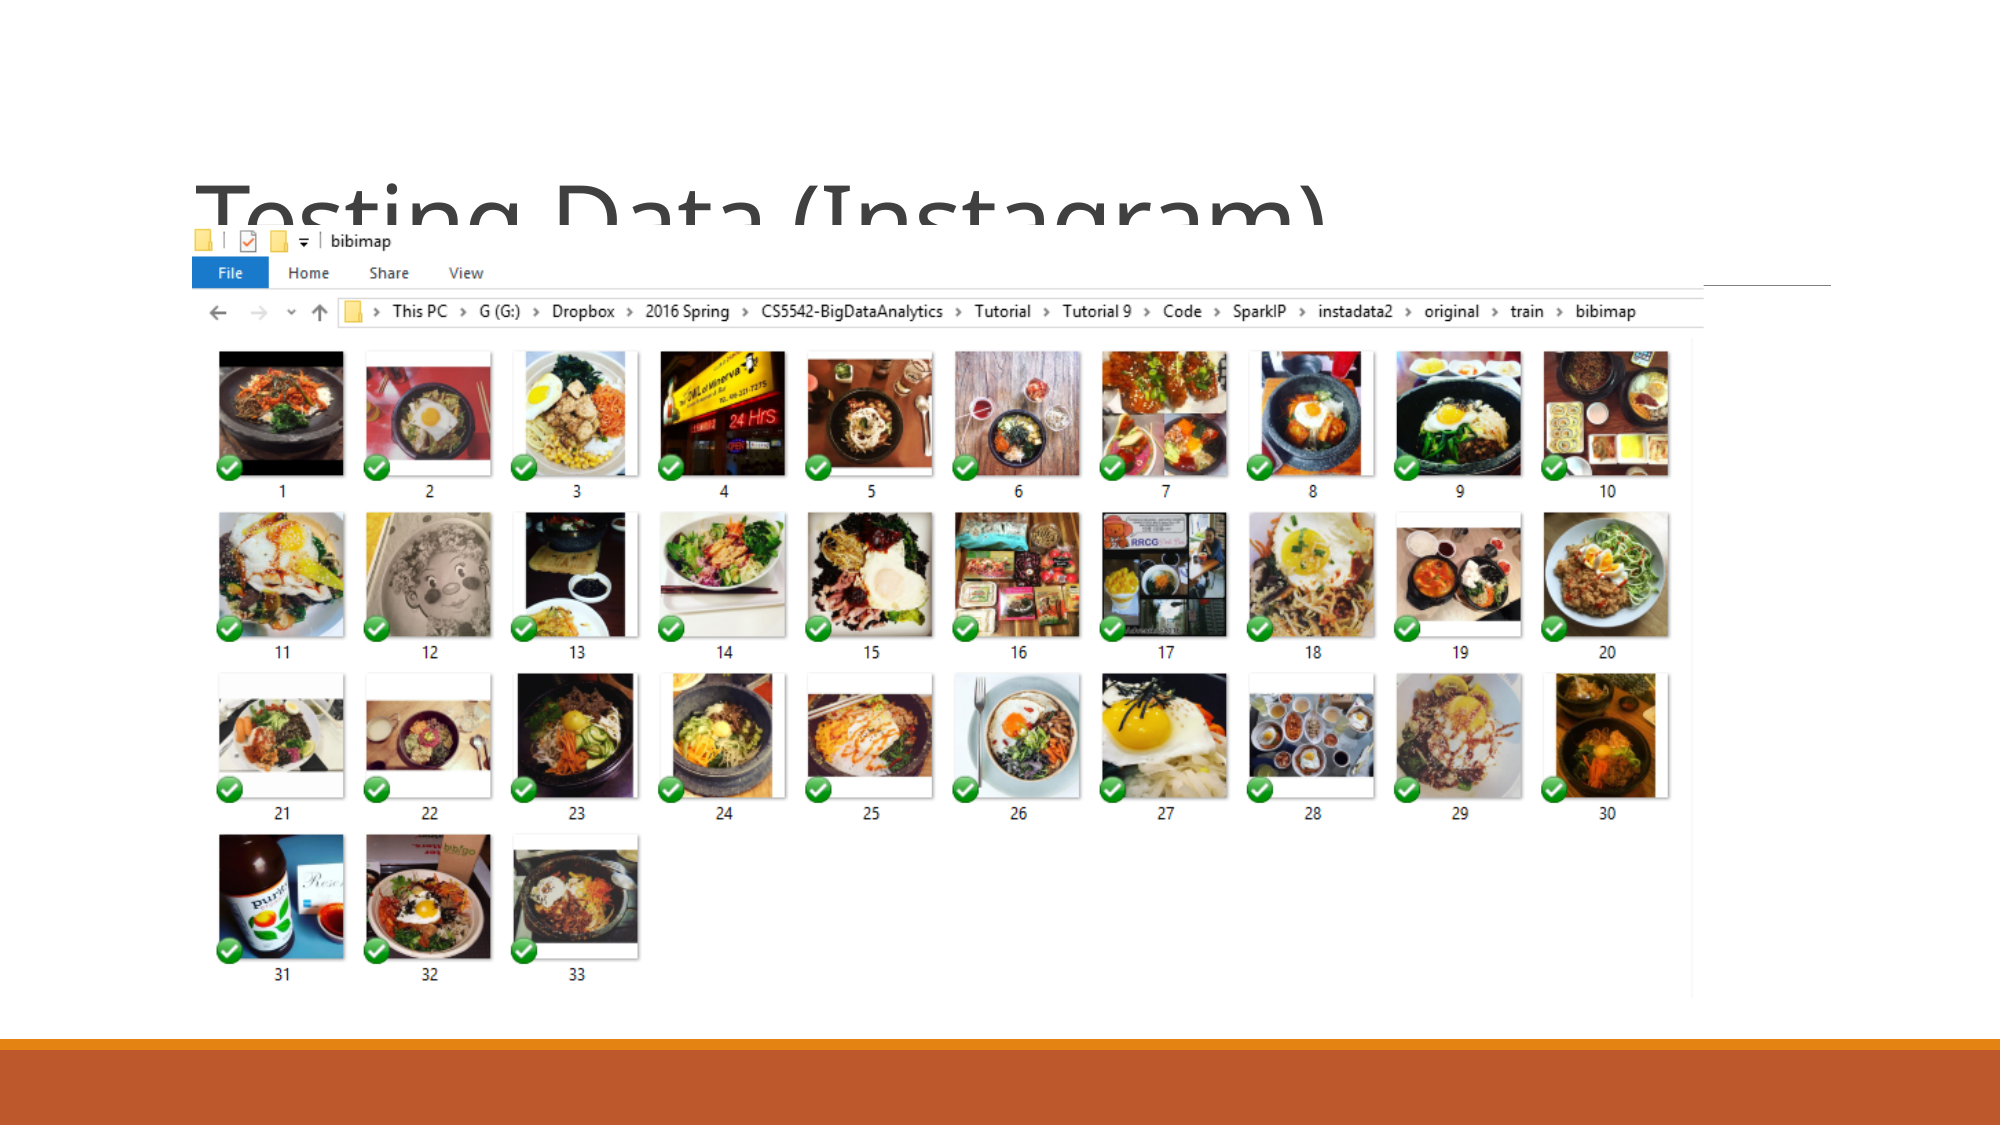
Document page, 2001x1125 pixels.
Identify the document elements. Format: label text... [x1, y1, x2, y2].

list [191, 225, 1705, 998]
title Testing Data (Instagram) [180, 47, 1830, 285]
